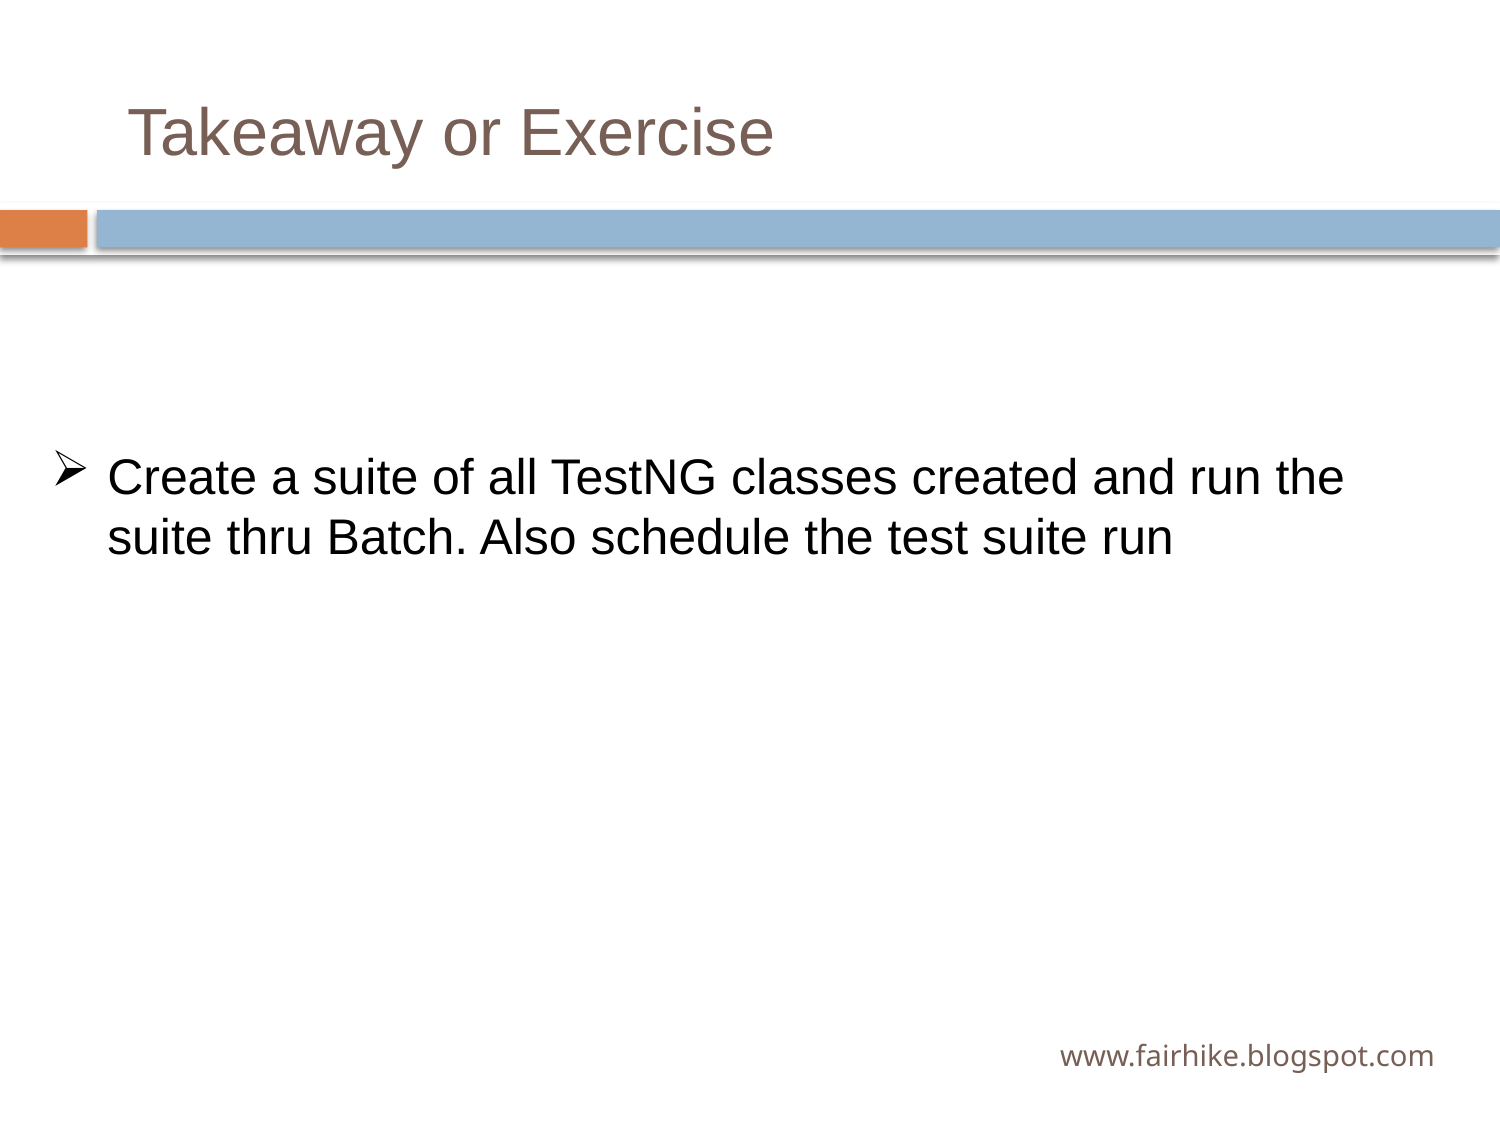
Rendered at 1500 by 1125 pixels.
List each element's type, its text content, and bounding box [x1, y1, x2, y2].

text_box Create a suite of all TestNG classes created and run the suite thru Batch. Also schedule the test suite run [36, 437, 1449, 600]
title Takeaway or Exercise [112, 62, 1388, 188]
footer www.fairhike.blogspot.com [99, 1024, 1450, 1085]
